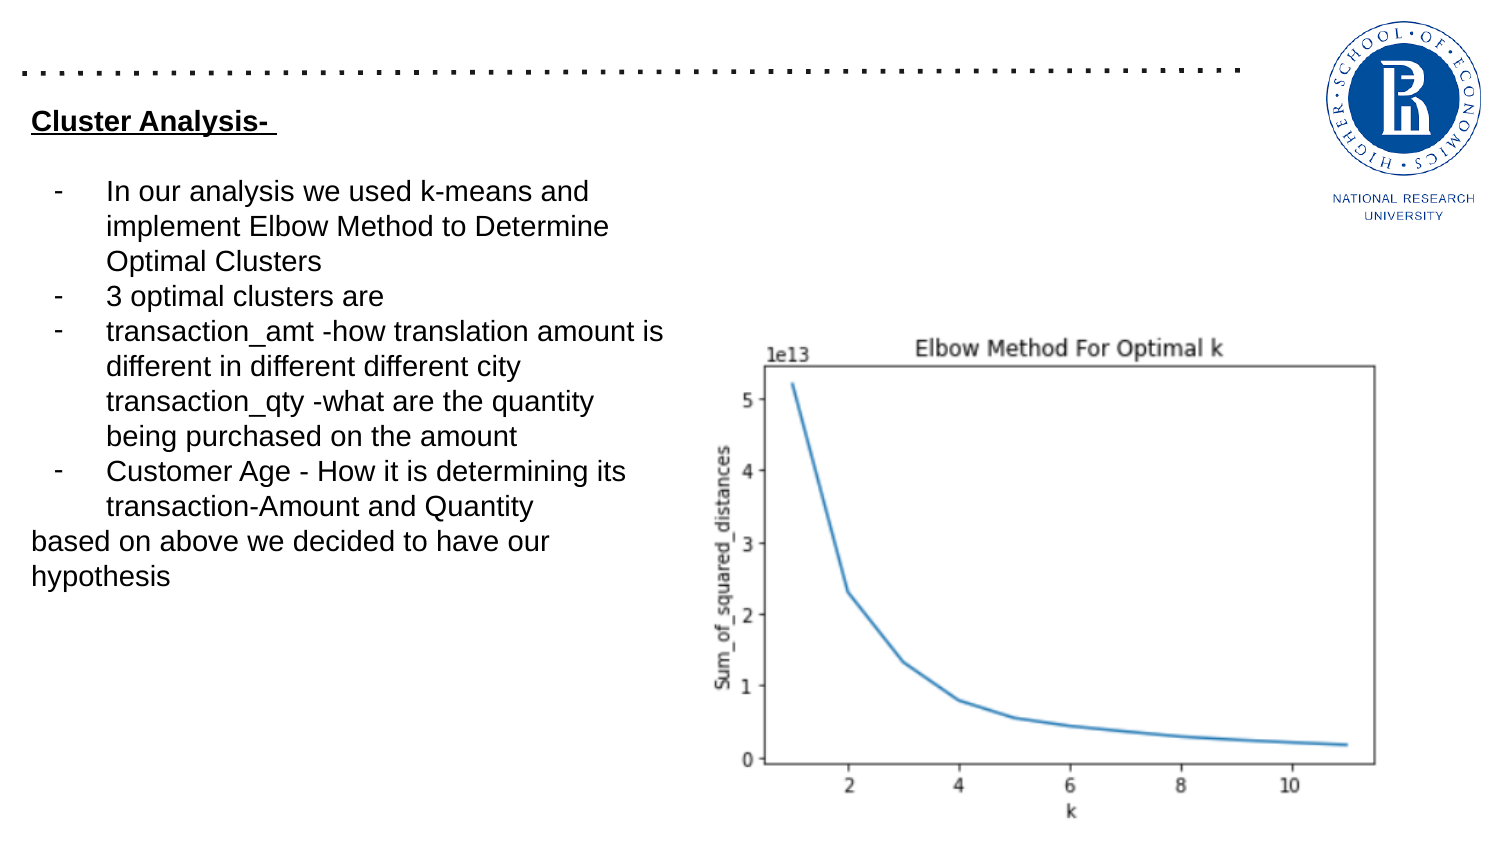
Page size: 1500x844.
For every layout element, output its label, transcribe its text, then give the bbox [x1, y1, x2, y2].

picture [664, 324, 1491, 825]
picture [1326, 20, 1482, 220]
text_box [21, 70, 1250, 74]
text_box Cluster Analysis- In our analysis we used k-means and implement Elbow Method to Determine Optimal Clusters 3 optimal clusters are transaction_amt -how translation amount is different in different different city transaction_qty -what are the quantity being purchased on the amount Customer Age - How it is determining its transaction-Amount and Quantity based on above we decided to have our hypothesis [16, 87, 683, 642]
